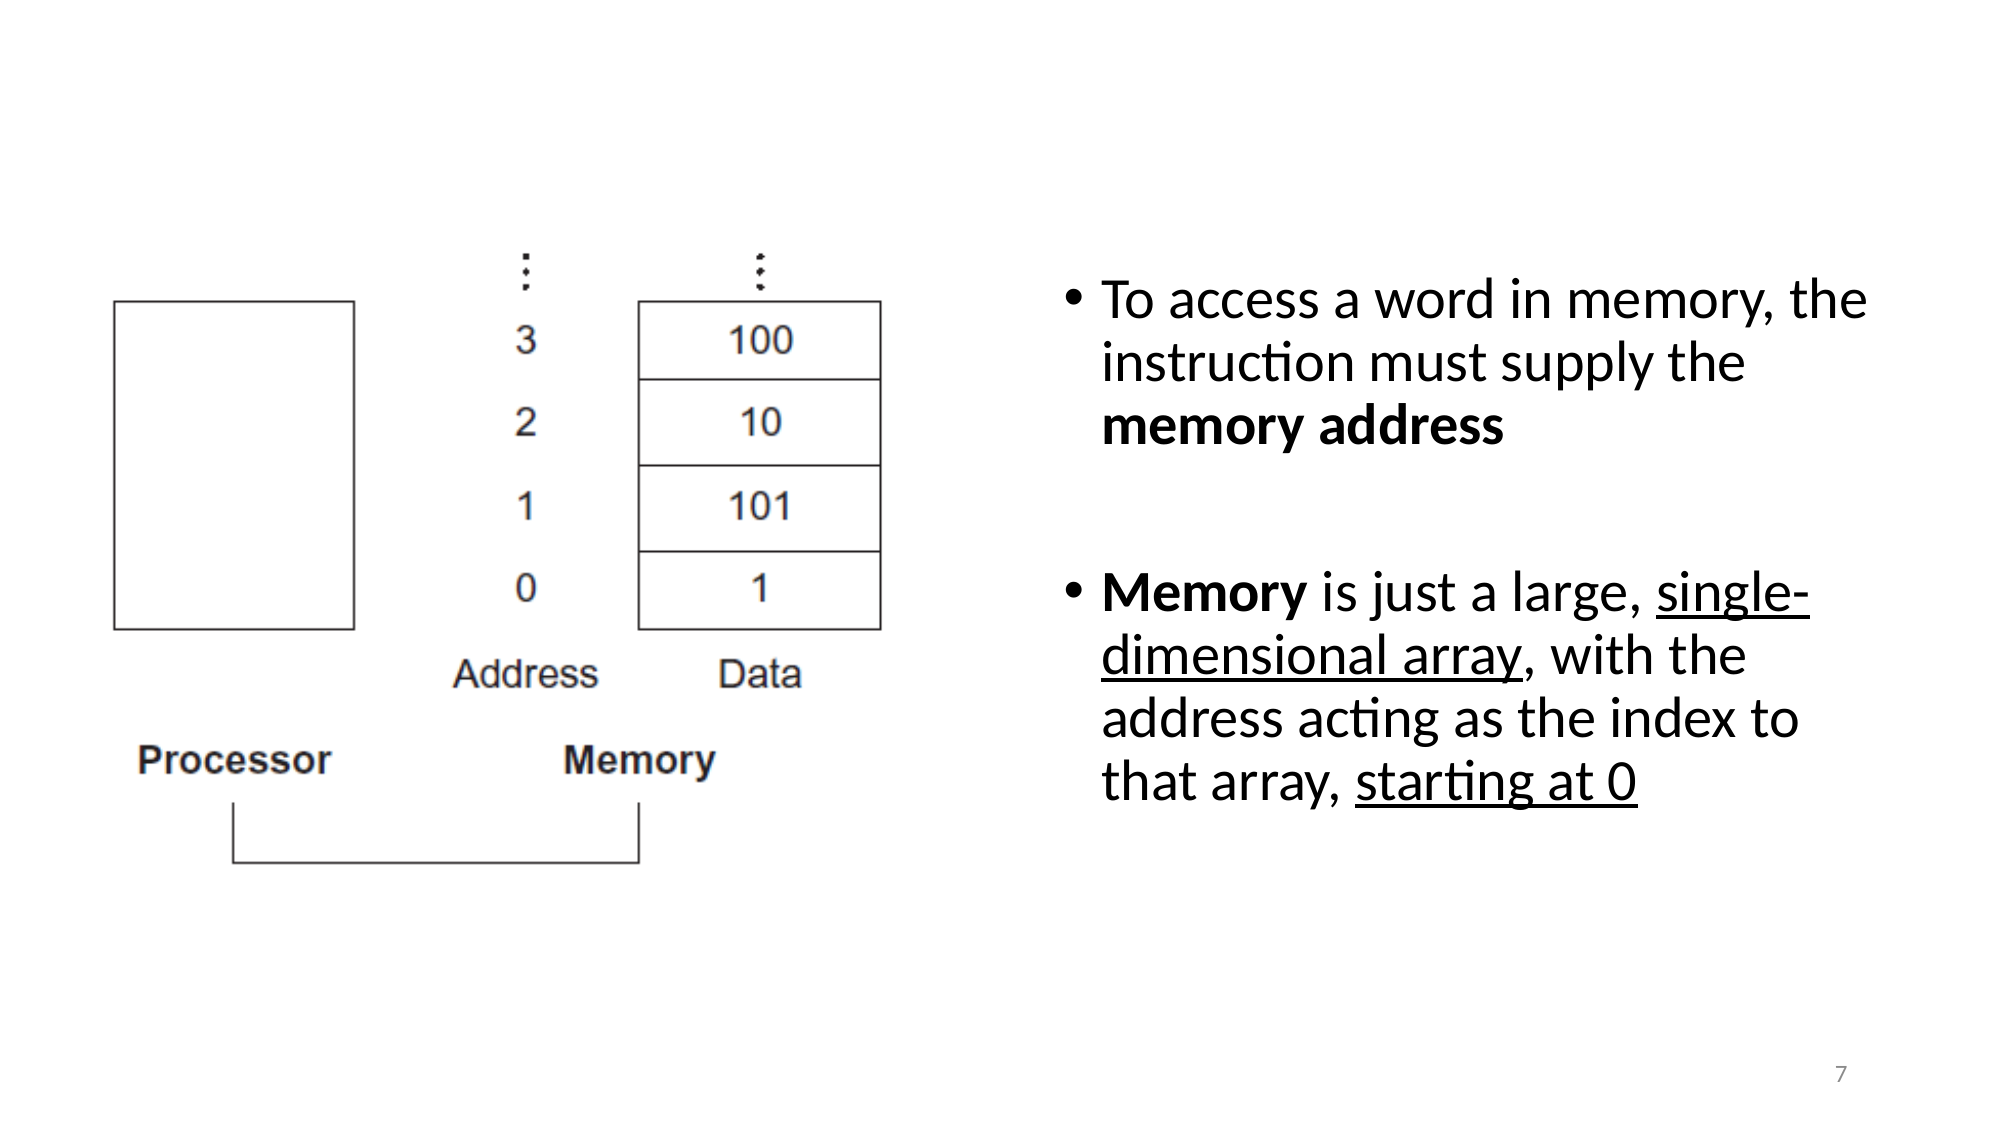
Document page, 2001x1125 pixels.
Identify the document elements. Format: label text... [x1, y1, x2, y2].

picture [79, 213, 921, 887]
slide_number 7 [1412, 1042, 1863, 1103]
list To access a word in memory, the instruction must supply the memory address Memory is just a large, single-dimensional array, with the address acting as the index to that array, starting at 0 [1048, 260, 1908, 967]
